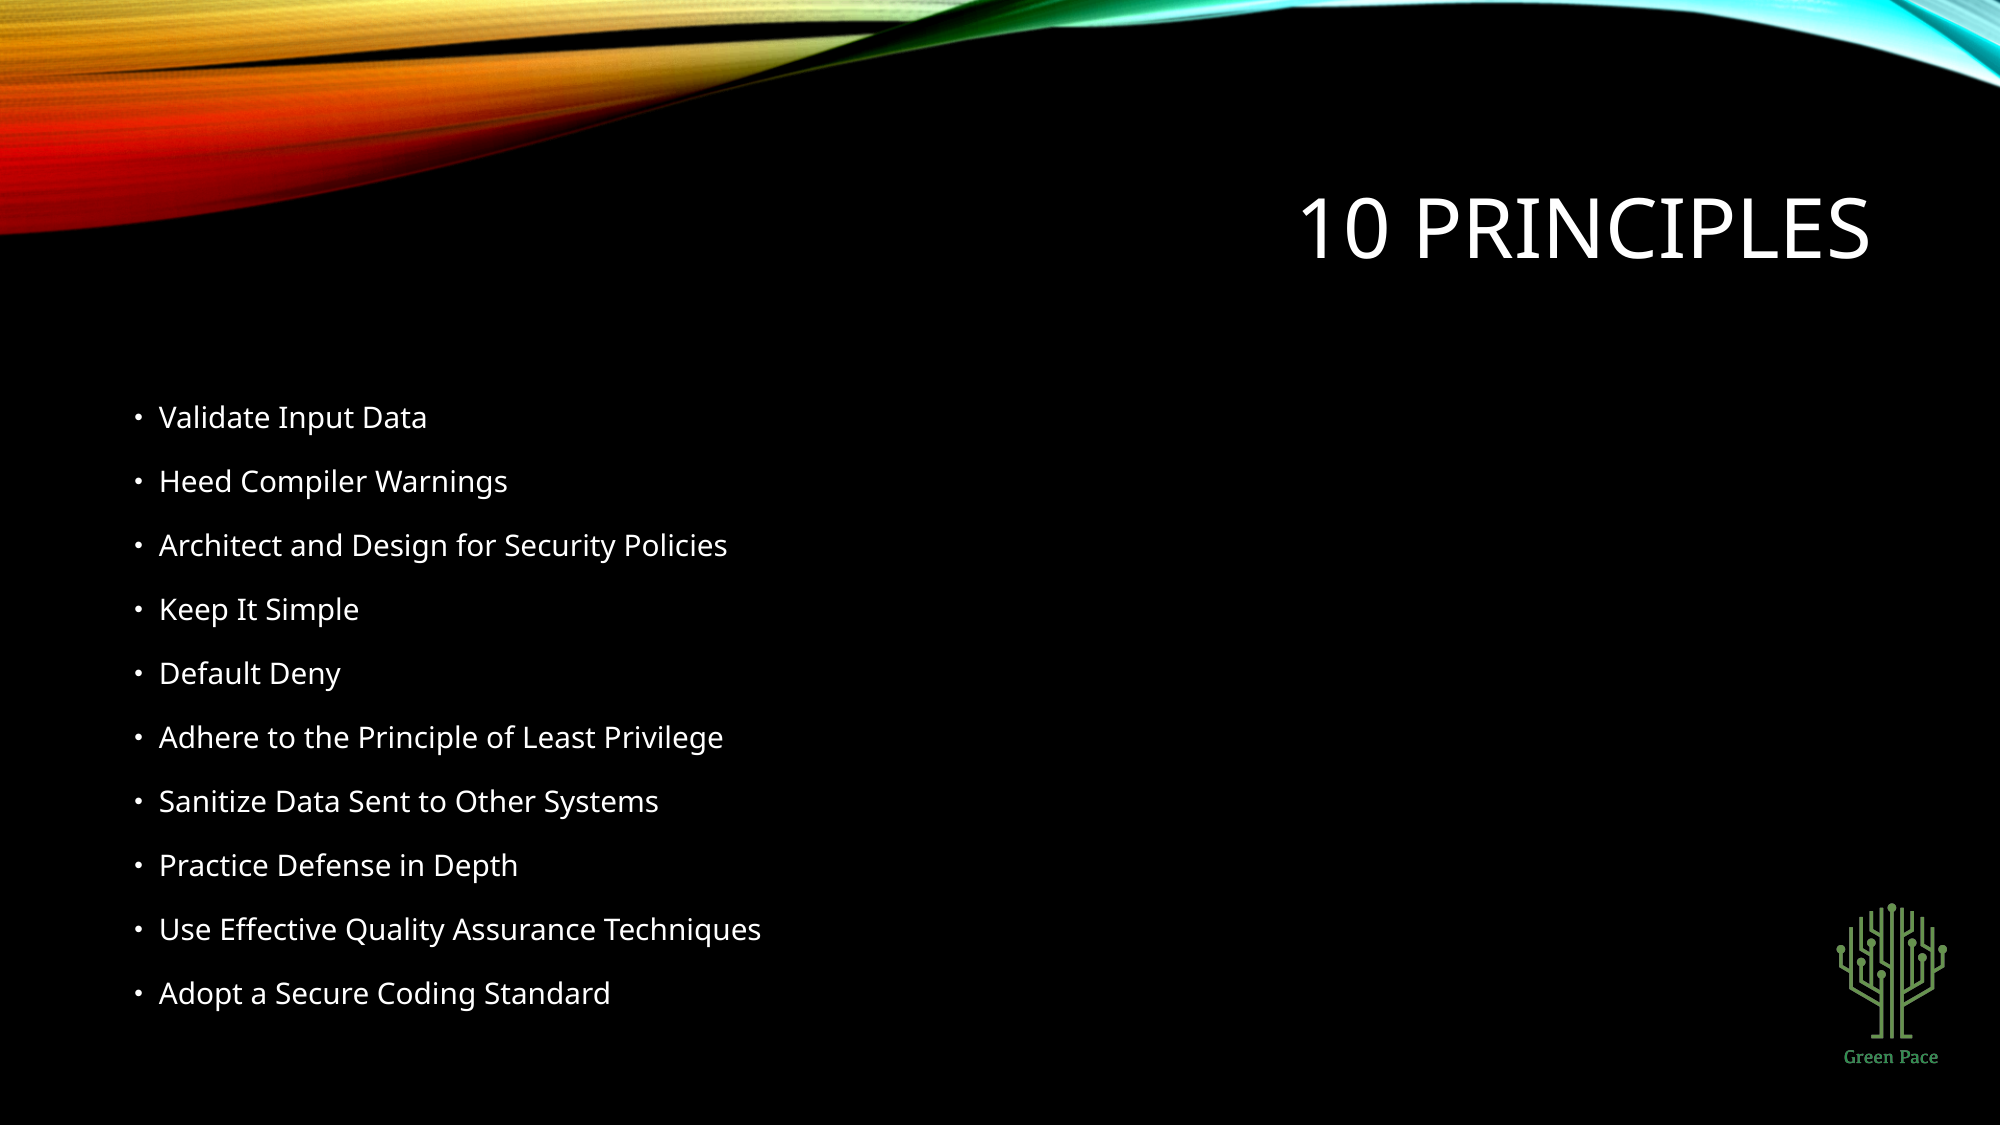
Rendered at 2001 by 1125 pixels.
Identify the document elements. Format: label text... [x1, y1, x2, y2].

picture [0, 0, 2000, 237]
list Validate Input Data Heed Compiler Warnings Architect and Design for Security Policies Keep It Simple Default Deny Adhere to the Principle of Least Privilege Sanitize Data Sent to Other Systems Practice Defense in Depth Use Effective Quality Assurance Techniques Adopt a Secure Coding Standard [112, 360, 1888, 1021]
picture [1817, 892, 1964, 1082]
title 10 PRINCIPLES [474, 125, 1888, 338]
